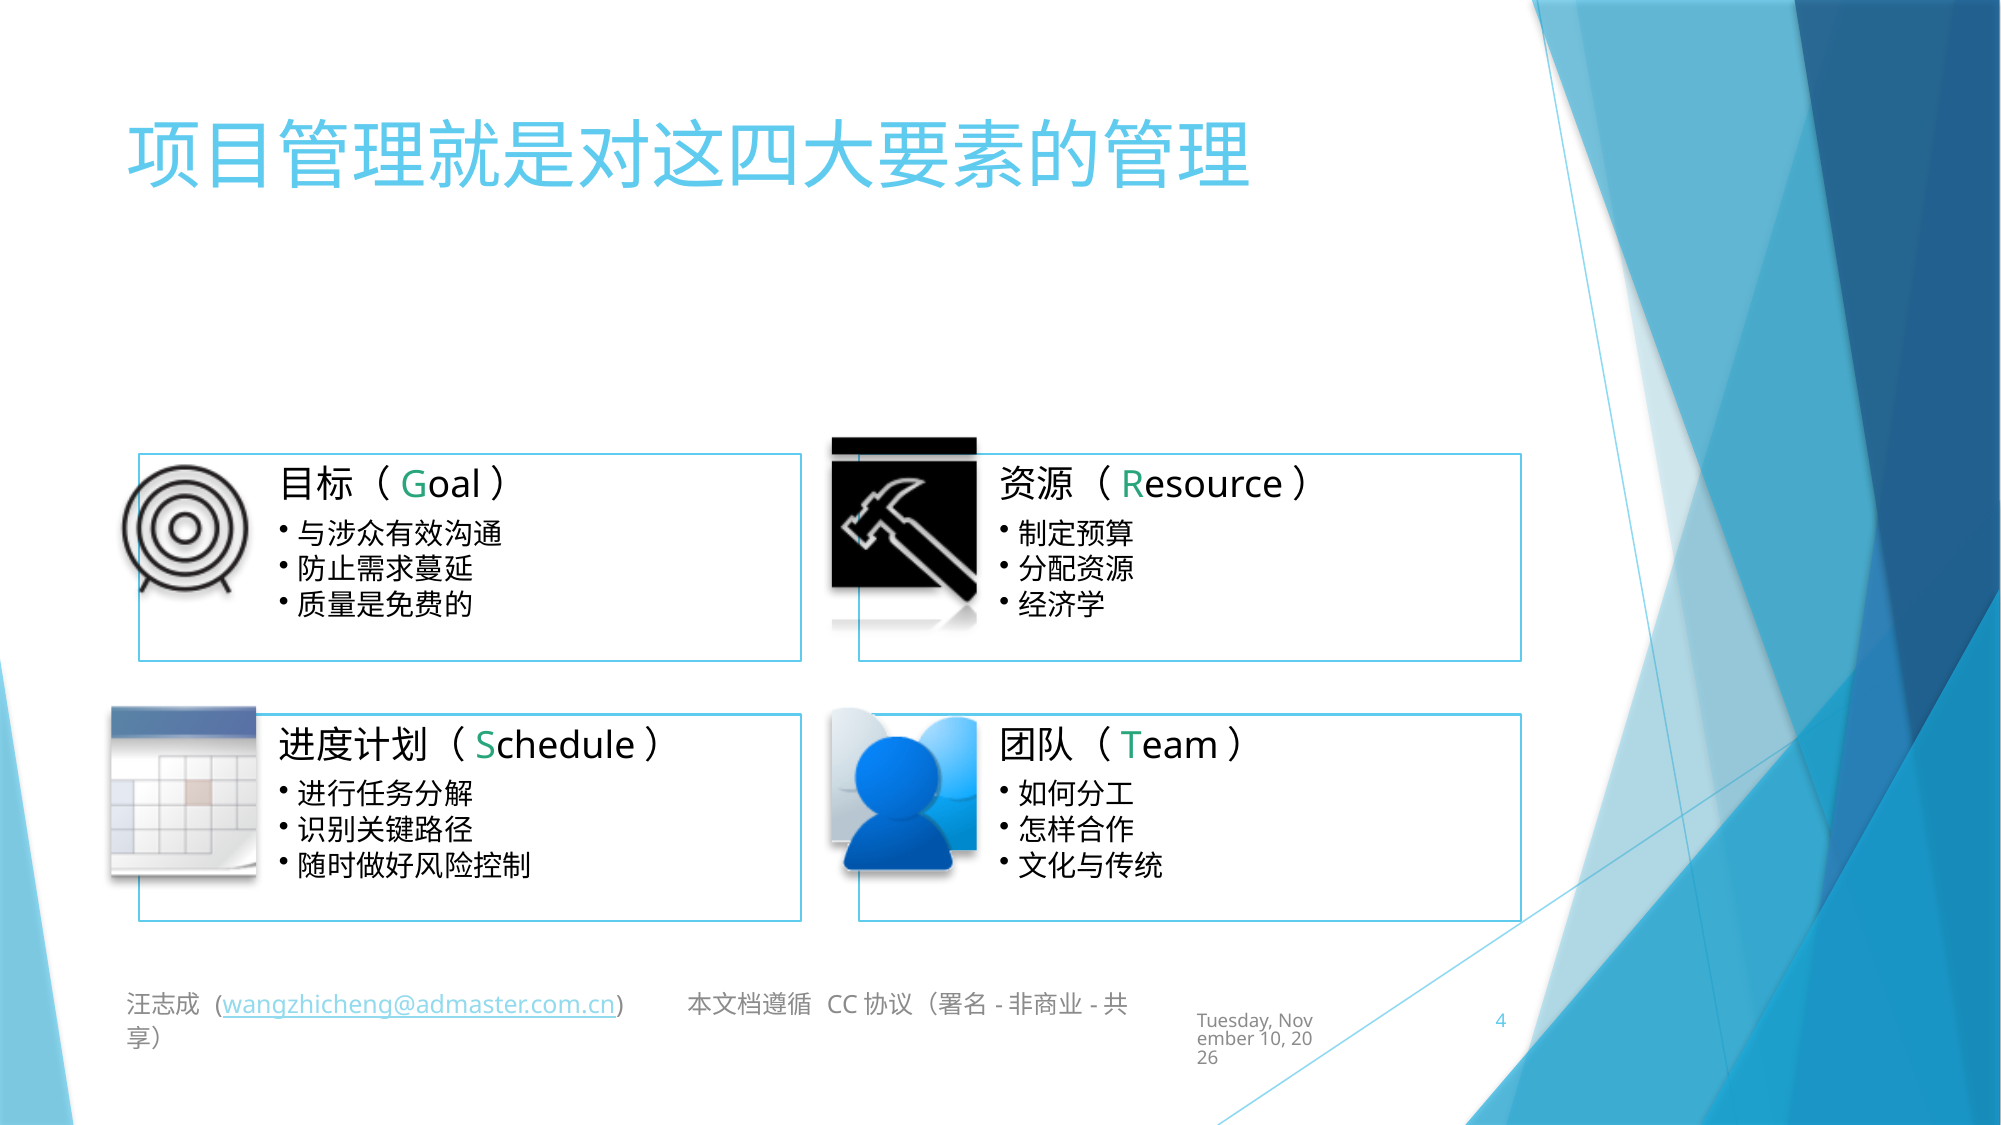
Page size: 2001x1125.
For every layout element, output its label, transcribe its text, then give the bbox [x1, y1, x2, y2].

footer 汪志成 (wangzhicheng@admaster.com.cn) 本文档遵循 CC协议（署名-非商业-共享） [111, 1000, 1145, 1051]
title 项目管理就是对这四大要素的管理 [111, 99, 1522, 317]
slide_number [1181, 1000, 1332, 1051]
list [110, 353, 1522, 992]
slide_number 4 [1409, 999, 1522, 1051]
